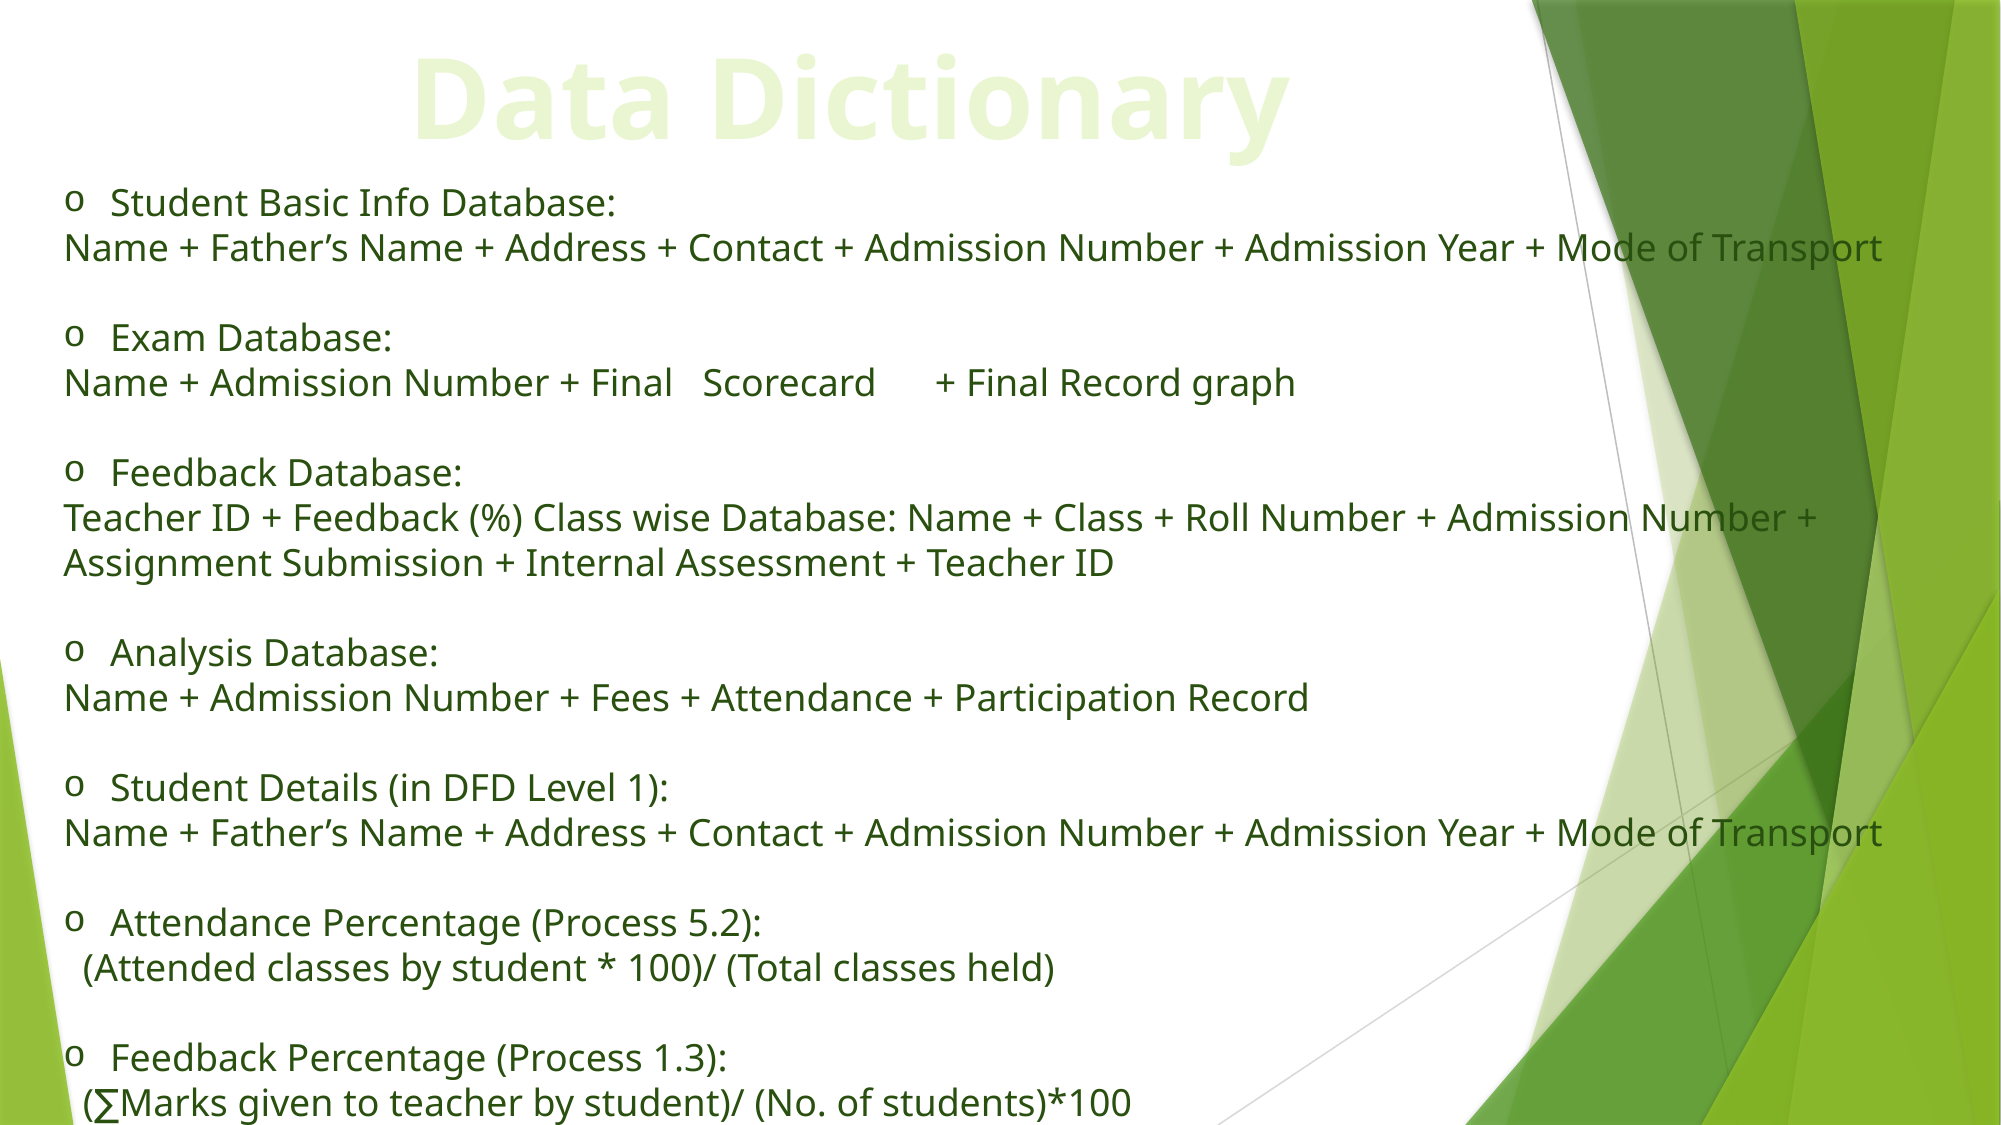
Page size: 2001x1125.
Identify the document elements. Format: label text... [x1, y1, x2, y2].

text_box Data Dictionary [394, 19, 1306, 170]
text_box Student Basic Info Database: Name + Father’s Name + Address + Contact + Admission Number + Admission Year + Mode of Transport Exam Database: Name + Admission Number + Final Scorecard + Final Record graph Feedback Database: Teacher ID + Feedback (%) Class wise Database: Name + Class + Roll Number + Admission Number + Assignment Submission + Internal Assessment + Teacher ID Analysis Database: Name + Admission Number + Fees + Attendance + Participation Record Student Details (in DFD Level 1): Name + Father’s Name + Address + Contact + Admission Number + Admission Year + Mode of Transport Attendance Percentage (Process 5.2): (Attended classes by student * 100)/ (Total classes held) Feedback Percentage (Process 1.3): (∑Marks given to teacher by student)/ (No. of students)*100 [48, 171, 1936, 1125]
